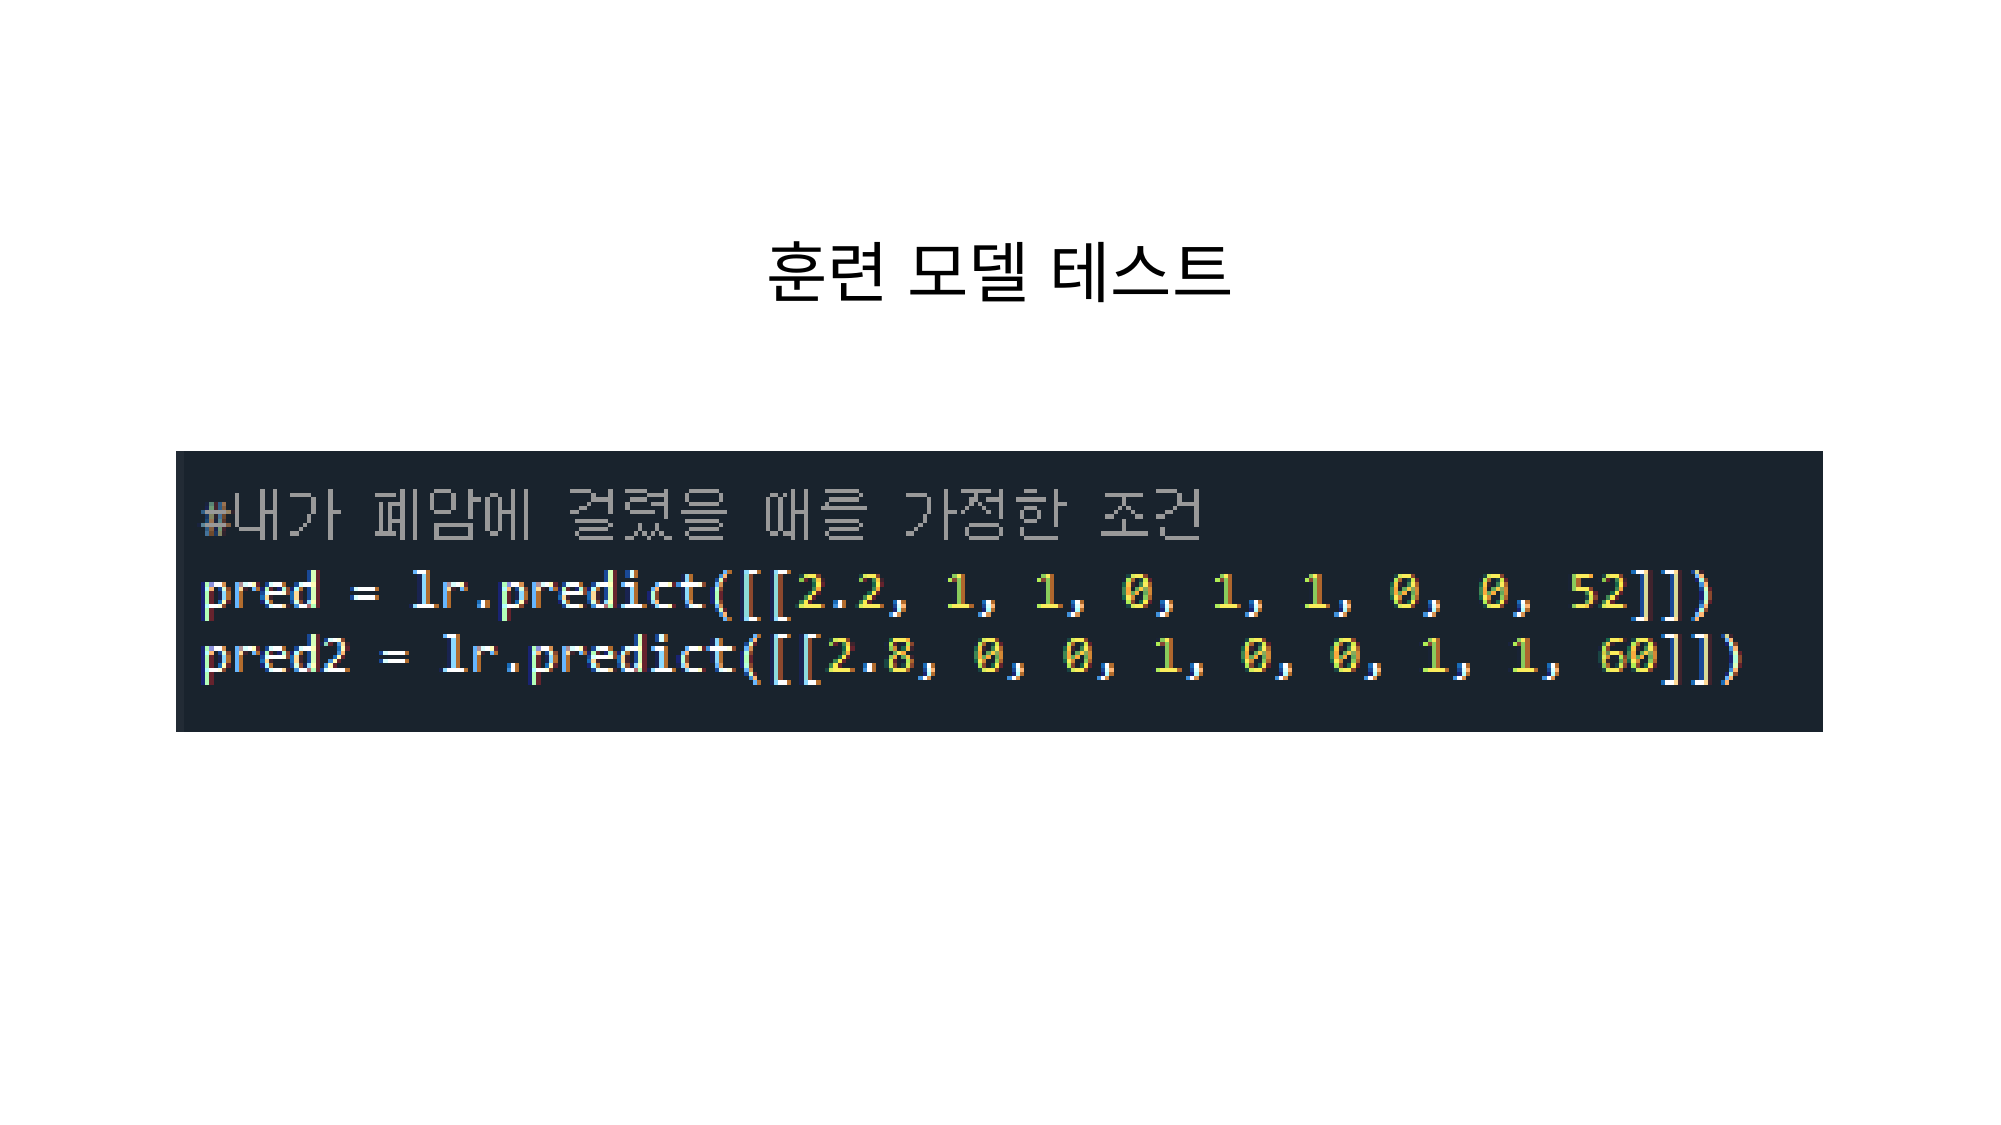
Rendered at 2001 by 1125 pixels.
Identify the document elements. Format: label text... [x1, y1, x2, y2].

picture [176, 451, 1824, 732]
title 훈련 모델 테스트 [211, 211, 1789, 341]
